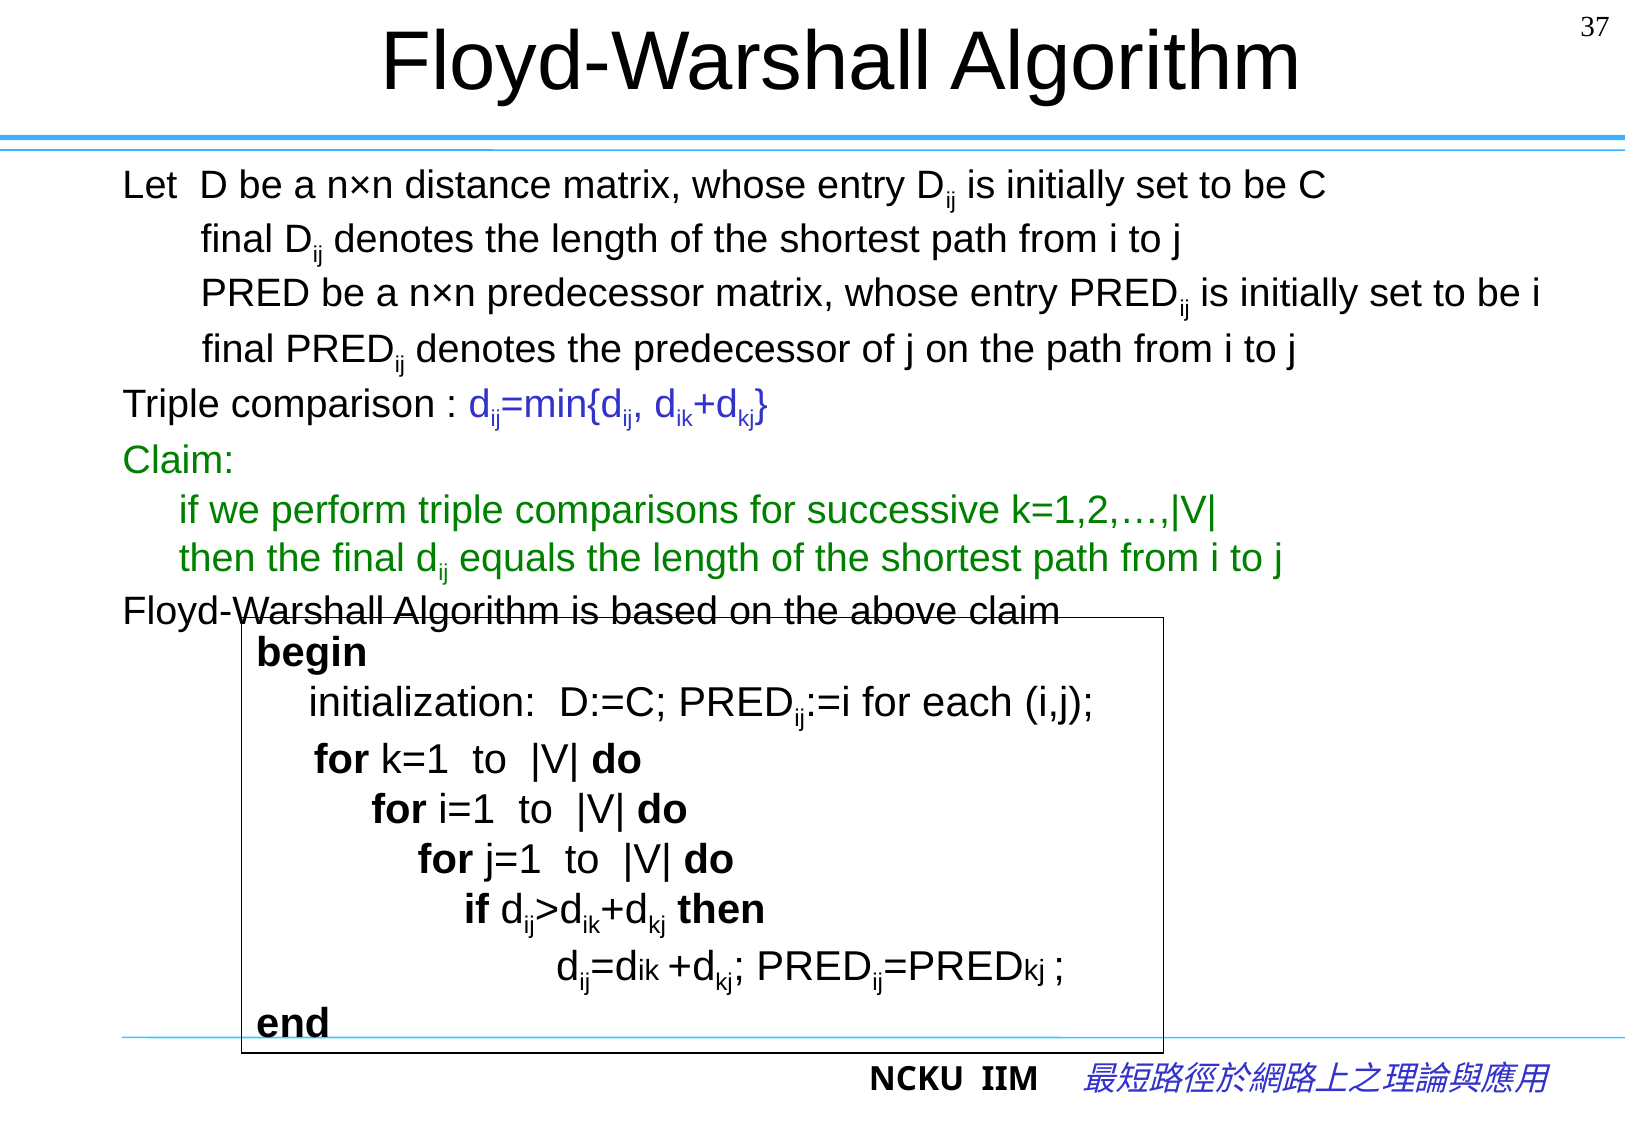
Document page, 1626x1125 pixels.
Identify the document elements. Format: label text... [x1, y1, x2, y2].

text_box begin initialization: D:=C; PREDij:=i for each (i,j); for k=1 to |V| do for i=1 to |V| do for j=1 to |V| do if dij>dik+dkj then dij=dik +dkj; PREDij=PREDkj ; end [241, 617, 1164, 1053]
text_box Let D be a n×n distance matrix, whose entry Dij is initially set to be C final Dij denotes the length of the shortest path from i to j PRED be a n×n predecessor matrix, whose entry PREDij is initially set to be i final PREDij denotes the predecessor of j on the path from i to j Triple comparison : dij=min{dij, dik+dkj} Claim: if we perform triple comparisons for successive k=1,2,…,|V| then the final dij equals the length of the shortest path from i to j Floyd-Warshall Algorithm is based on the above claim [107, 152, 1595, 1040]
slide_number 37 [1490, 0, 1625, 75]
title Floyd-Warshall Algorithm [216, 0, 1490, 113]
